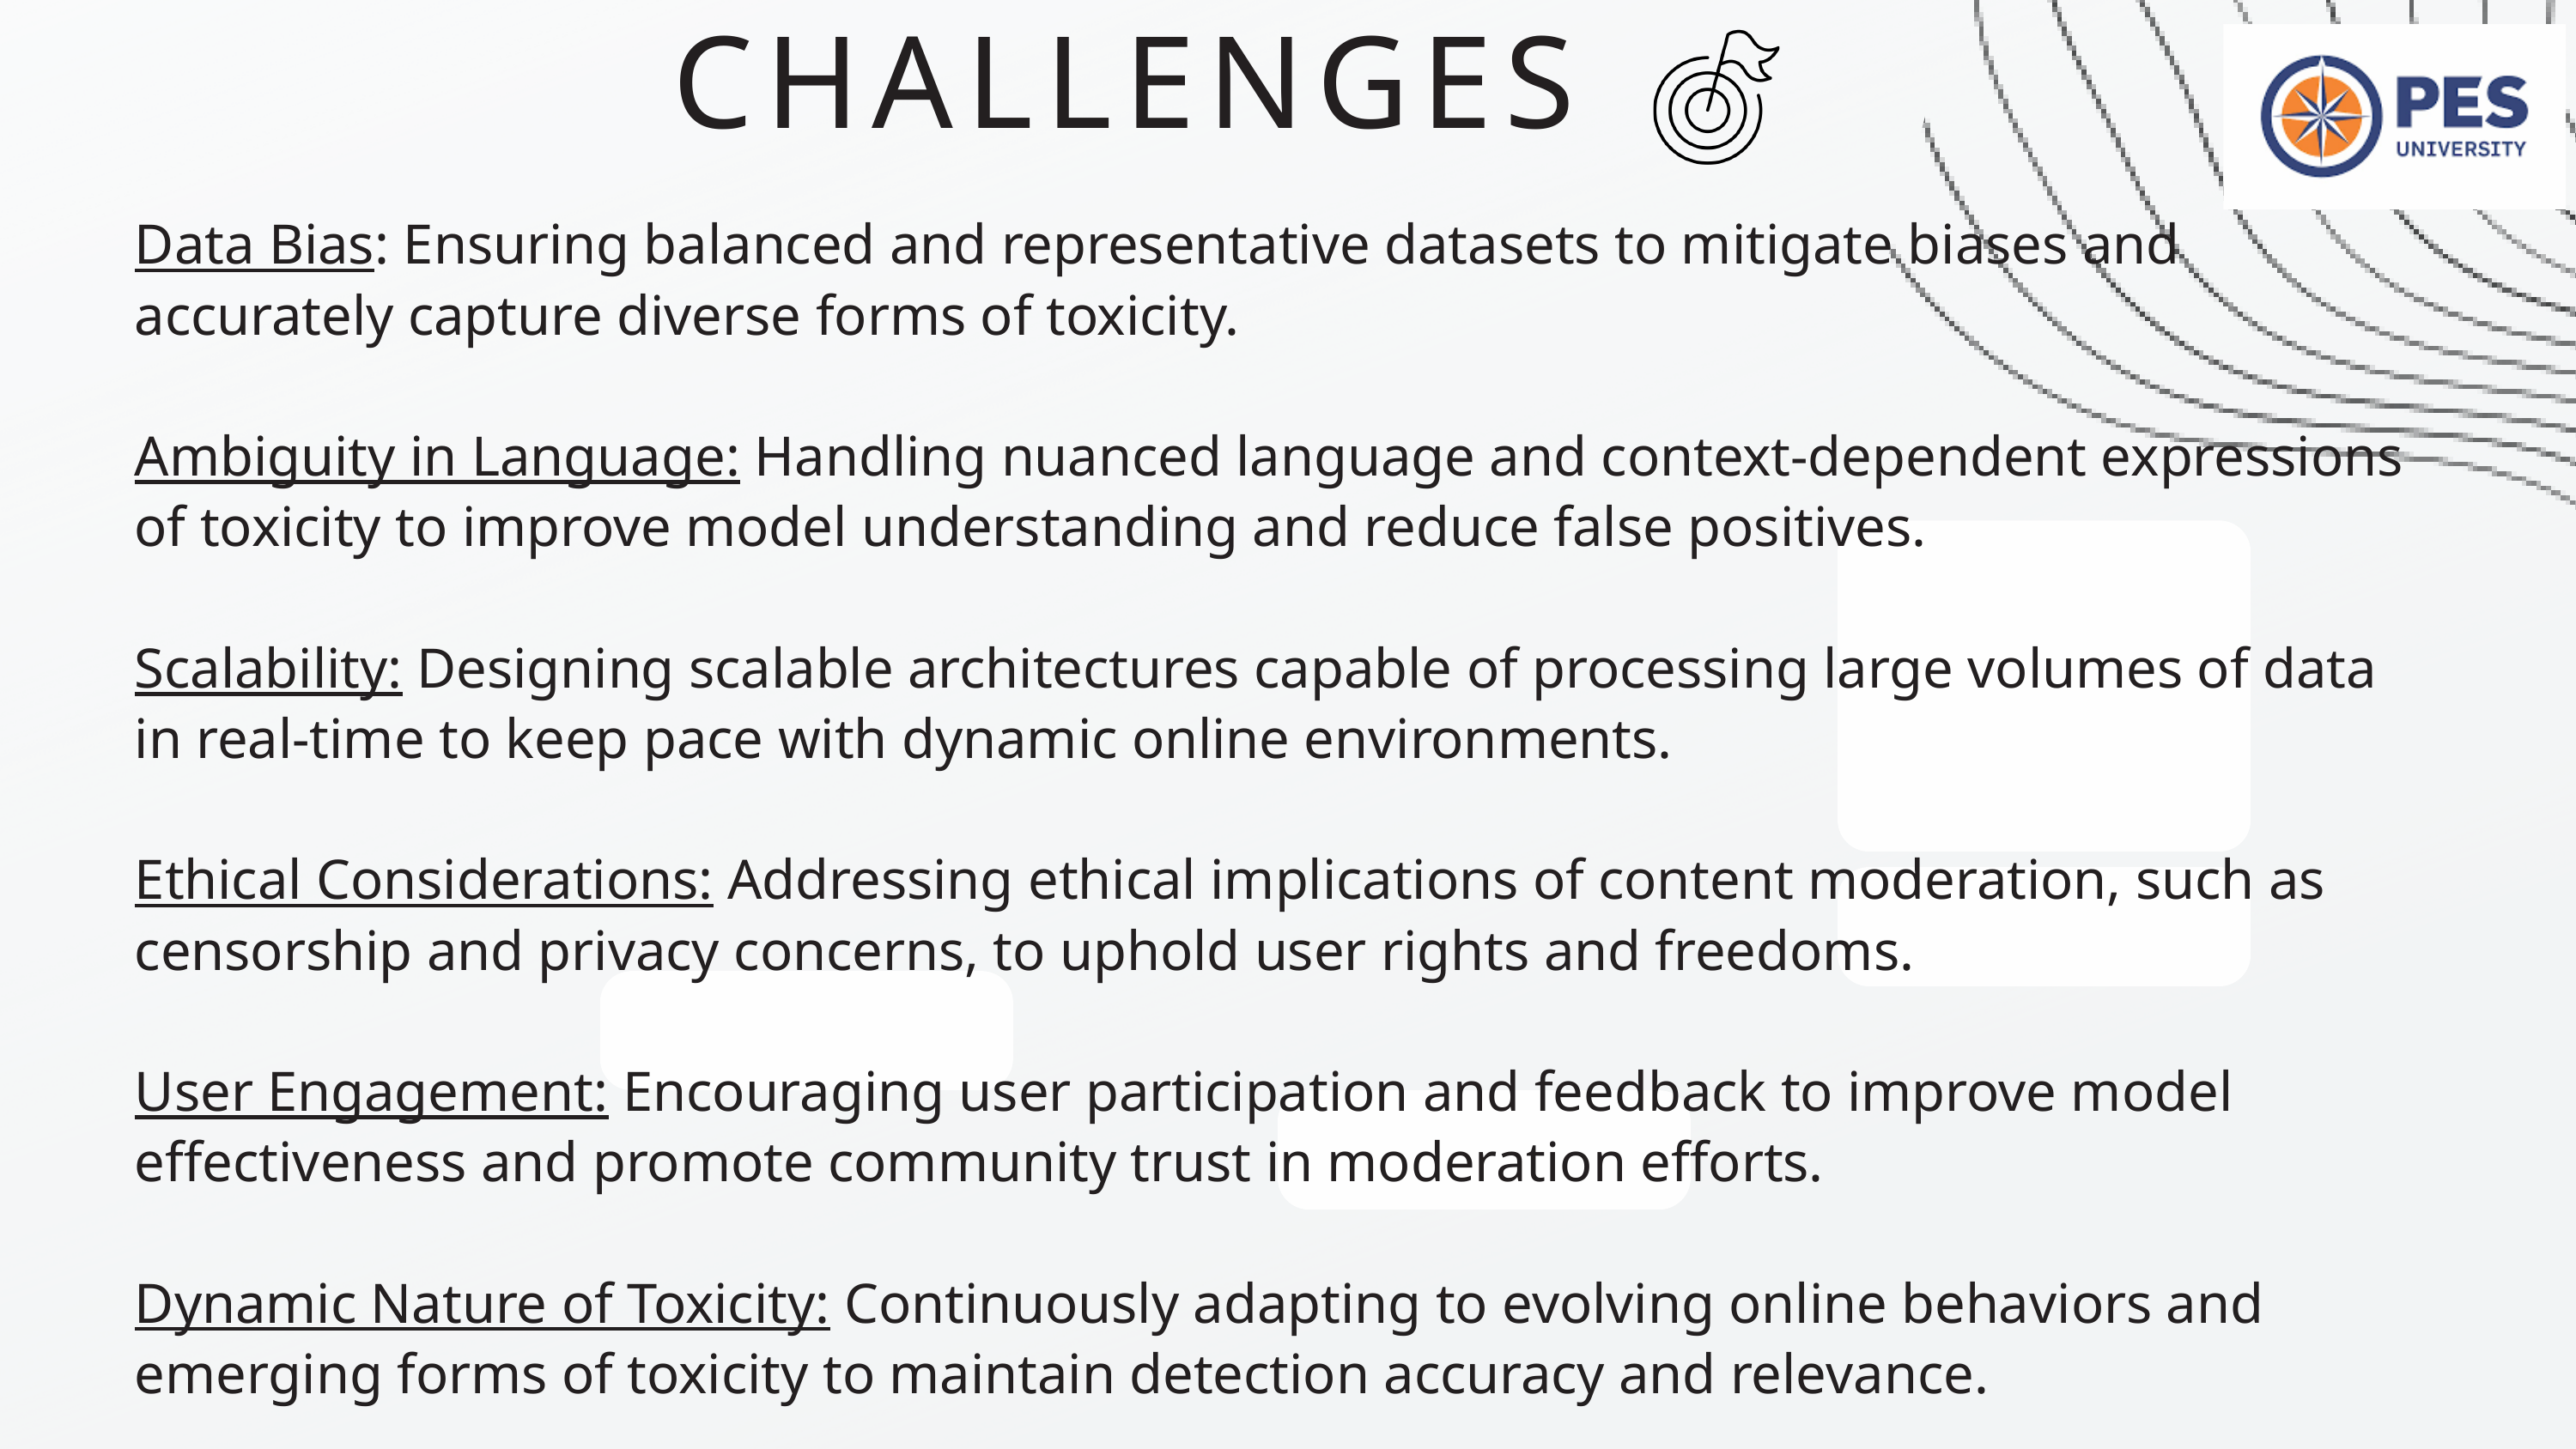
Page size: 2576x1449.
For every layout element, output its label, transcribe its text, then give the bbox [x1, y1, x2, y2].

text_box [1653, 27, 1780, 165]
text_box Data Bias: Ensuring balanced and representative datasets to mitigate biases and accurately capture diverse forms of toxicity. Ambiguity in Language: Handling nuanced language and context-dependent expressions of toxicity to improve model understanding and reduce false positives. Scalability: Designing scalable architectures capable of processing large volumes of data in real-time to keep pace with dynamic online environments. Ethical Considerations: Addressing ethical implications of content moderation, such as censorship and privacy concerns, to uphold user rights and freedoms. User Engagement: Encouraging user participation and feedback to improve model effectiveness and promote community trust in moderation efforts. Dynamic Nature of Toxicity: Continuously adapting to evolving online behaviors and emerging forms of toxicity to maintain detection accuracy and relevance. [134, 204, 2432, 1404]
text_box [1277, 1089, 1692, 1210]
text_box CHALLENGES [497, 0, 1752, 155]
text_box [1837, 520, 2251, 852]
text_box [599, 970, 1014, 1091]
text_box [1901, 0, 2576, 643]
text_box [0, 0, 2576, 1449]
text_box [1837, 866, 2251, 987]
text_box [2223, 24, 2567, 209]
